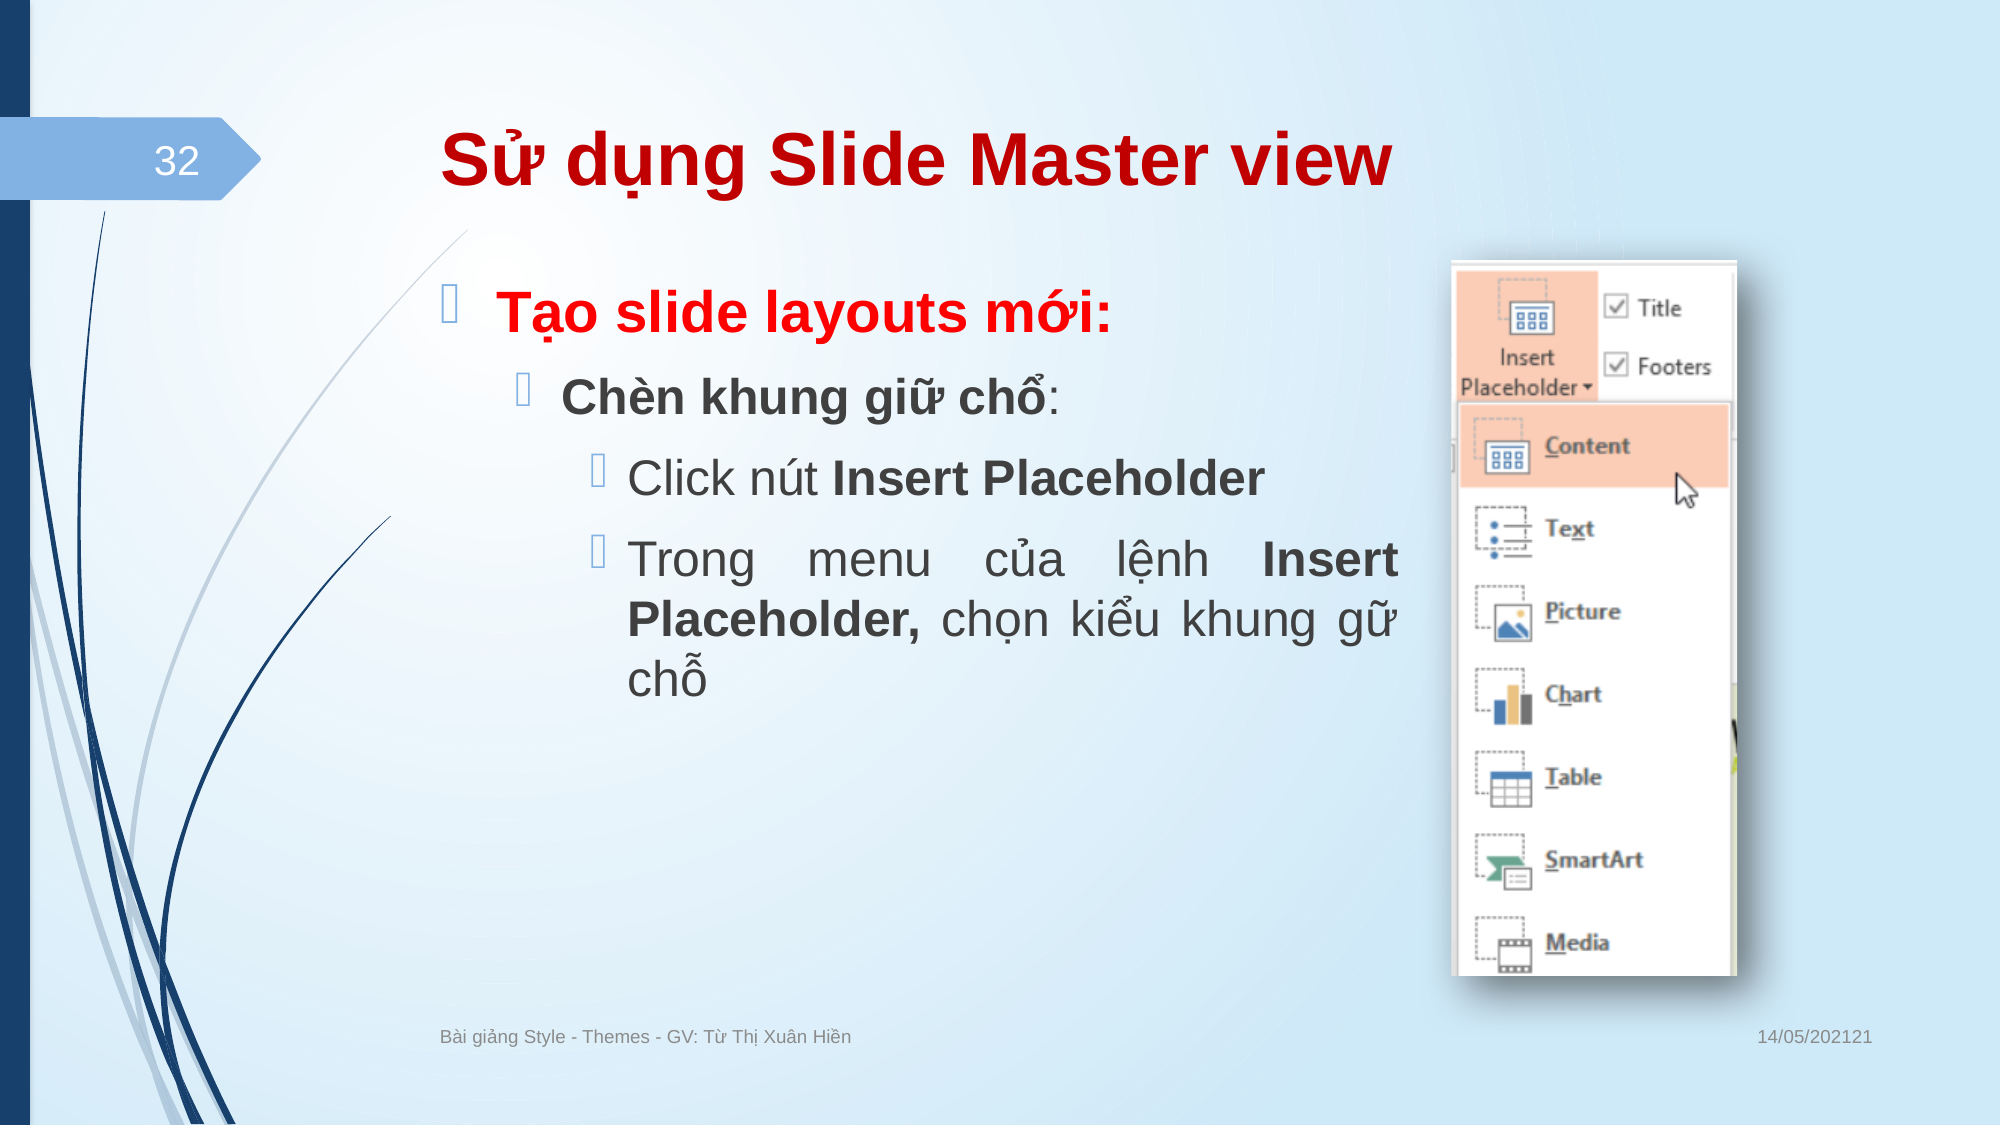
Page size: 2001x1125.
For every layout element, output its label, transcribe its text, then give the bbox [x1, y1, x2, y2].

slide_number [1699, 1005, 1888, 1067]
list Tạo slide layouts mới: Chèn khung giữ chổ: Click nút Insert Placeholder Trong menu của lệnh Insert Placeholder, chọn kiểu khung gữ chỗ [424, 266, 1414, 970]
picture [1451, 260, 1738, 976]
title Sử dụng Slide Master view [425, 102, 1888, 238]
footer Bài giảng Style - Themes - GV: Từ Thị Xuân Hiền [424, 1006, 1675, 1067]
slide_number 32 [87, 129, 216, 190]
